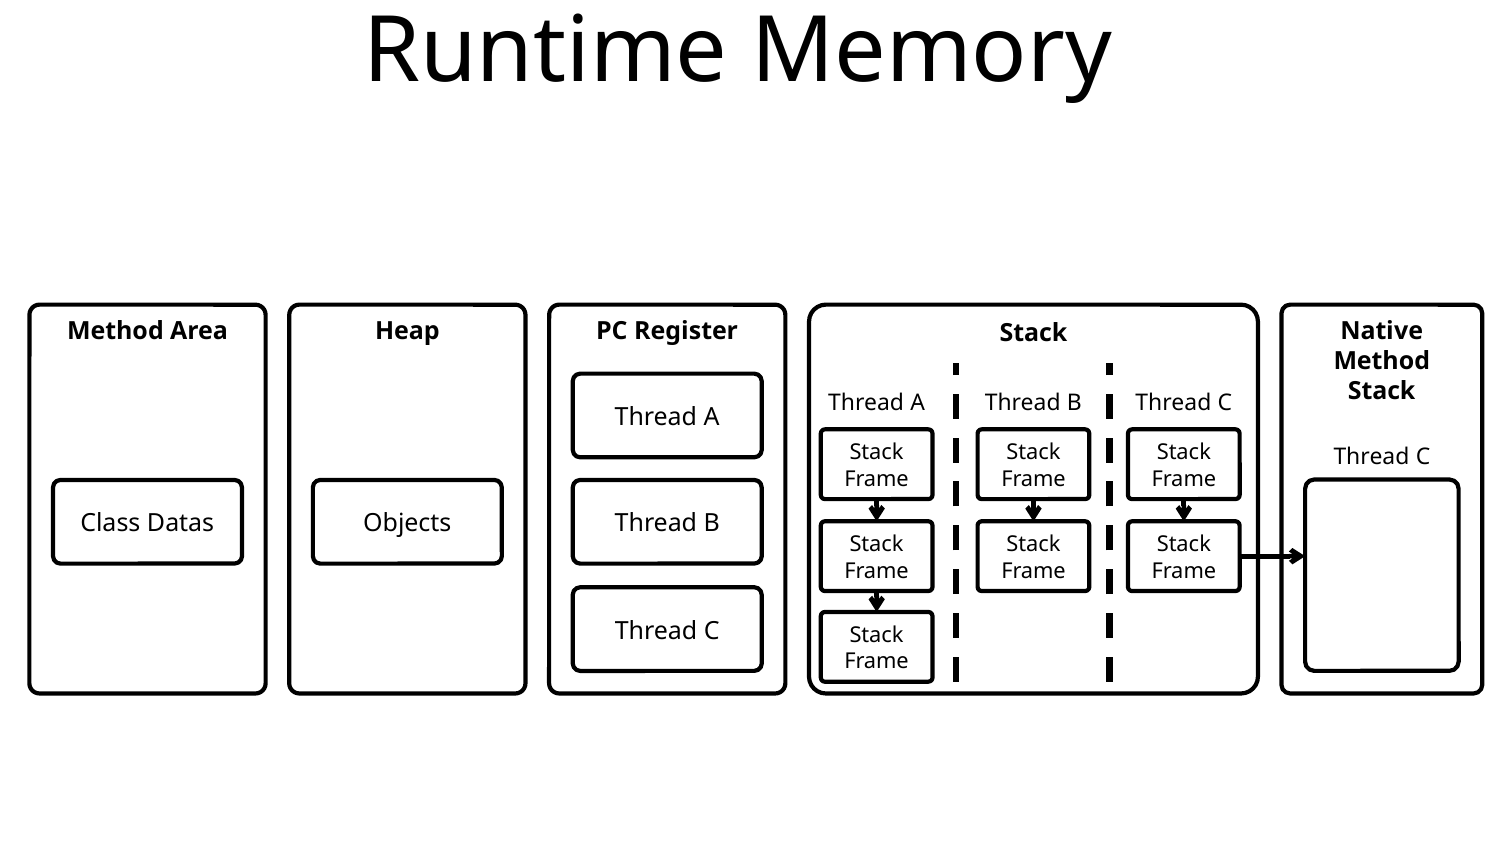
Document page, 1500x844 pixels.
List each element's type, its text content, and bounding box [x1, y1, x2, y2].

text_box Stack Frame [1125, 519, 1242, 594]
text_box Objects [310, 477, 504, 566]
text_box Stack Frame [1125, 436, 1242, 502]
text_box Stack Frame [818, 436, 935, 502]
text_box Stack Frame [818, 519, 935, 594]
text_box Stack [806, 302, 1261, 367]
text_box Stack Frame [975, 436, 1092, 502]
text_box [1303, 490, 1461, 673]
text_box Stack [806, 436, 1261, 696]
text_box Thread B [948, 368, 952, 434]
text_box Thread B [570, 477, 764, 566]
text_box Class Datas [50, 477, 245, 566]
text_box Stack Frame [818, 609, 935, 684]
text_box Thread C [1297, 421, 1467, 490]
text_box Stack Frame [975, 519, 1092, 594]
text_box Heap [287, 302, 528, 696]
text_box Thread A [570, 371, 764, 460]
text_box Thread A [791, 367, 952, 436]
text_box Thread C [1112, 367, 1269, 436]
text_box Native Method Stack [1279, 302, 1485, 696]
text_box PC Register [546, 302, 788, 696]
text_box Thread C [1098, 367, 1106, 436]
title Runtime Memory [75, 0, 1425, 115]
text_box Thread C [570, 585, 764, 674]
text_box Thread B [958, 367, 1104, 436]
text_box Method Area [27, 302, 268, 696]
